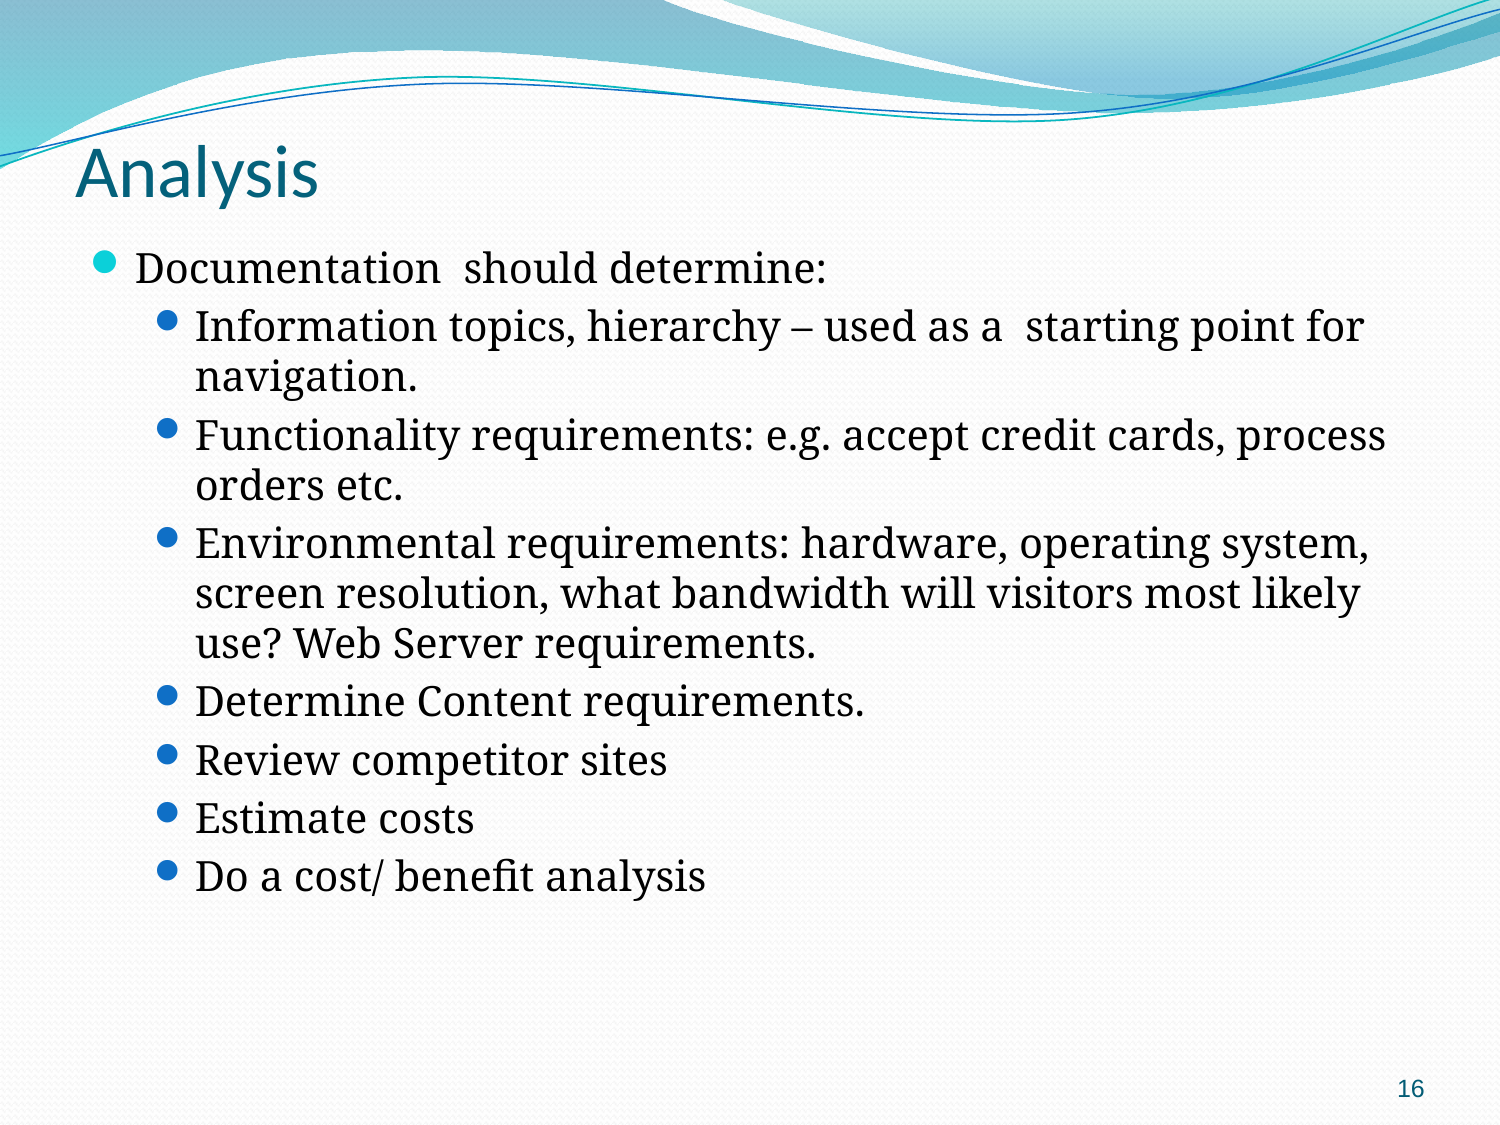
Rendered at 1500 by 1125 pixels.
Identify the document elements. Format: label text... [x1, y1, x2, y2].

list Documentation should determine: Information topics, hierarchy – used as a starting point for navigation. Functionality requirements: e.g. accept credit cards, process orders etc. Environmental requirements: hardware, operating system, screen resolution, what bandwidth will visitors most likely use? Web Server requirements. Determine Content requirements. Review competitor sites Estimate costs Do a cost/ benefit analysis [75, 234, 1425, 1038]
slide_number 16 [1299, 1042, 1425, 1103]
title Analysis [75, 115, 1425, 234]
